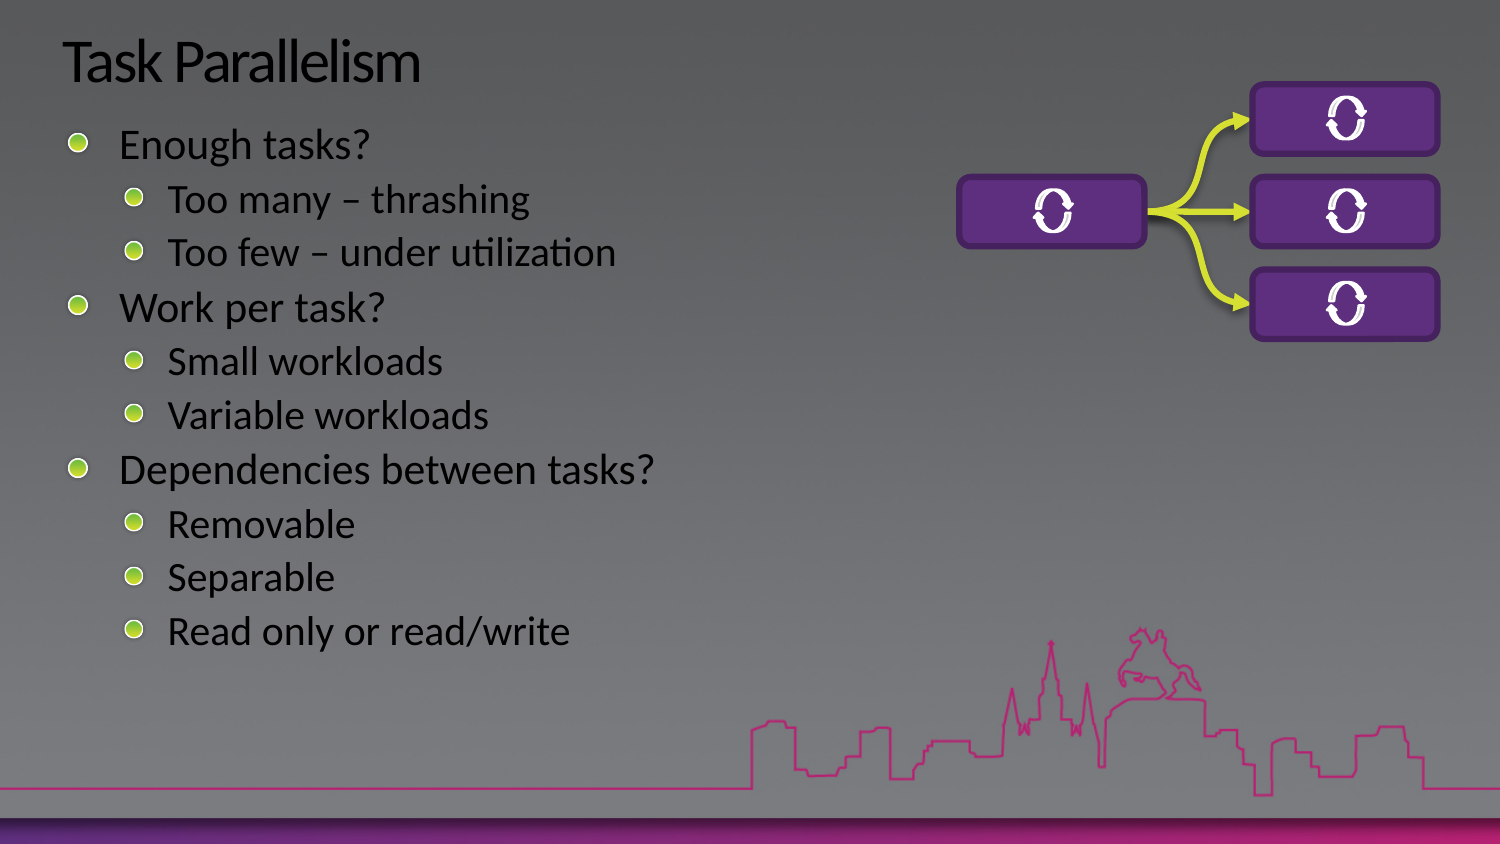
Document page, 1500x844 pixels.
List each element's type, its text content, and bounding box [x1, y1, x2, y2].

list Enough tasks? Too many – thrashing Too few – under utilization Work per task? Small workloads Variable workloads Dependencies between tasks? Removable Separable Read only or read/write [62, 121, 1438, 675]
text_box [958, 84, 1438, 340]
picture [0, 0, 1500, 844]
title Task Parallelism [62, 28, 1438, 97]
